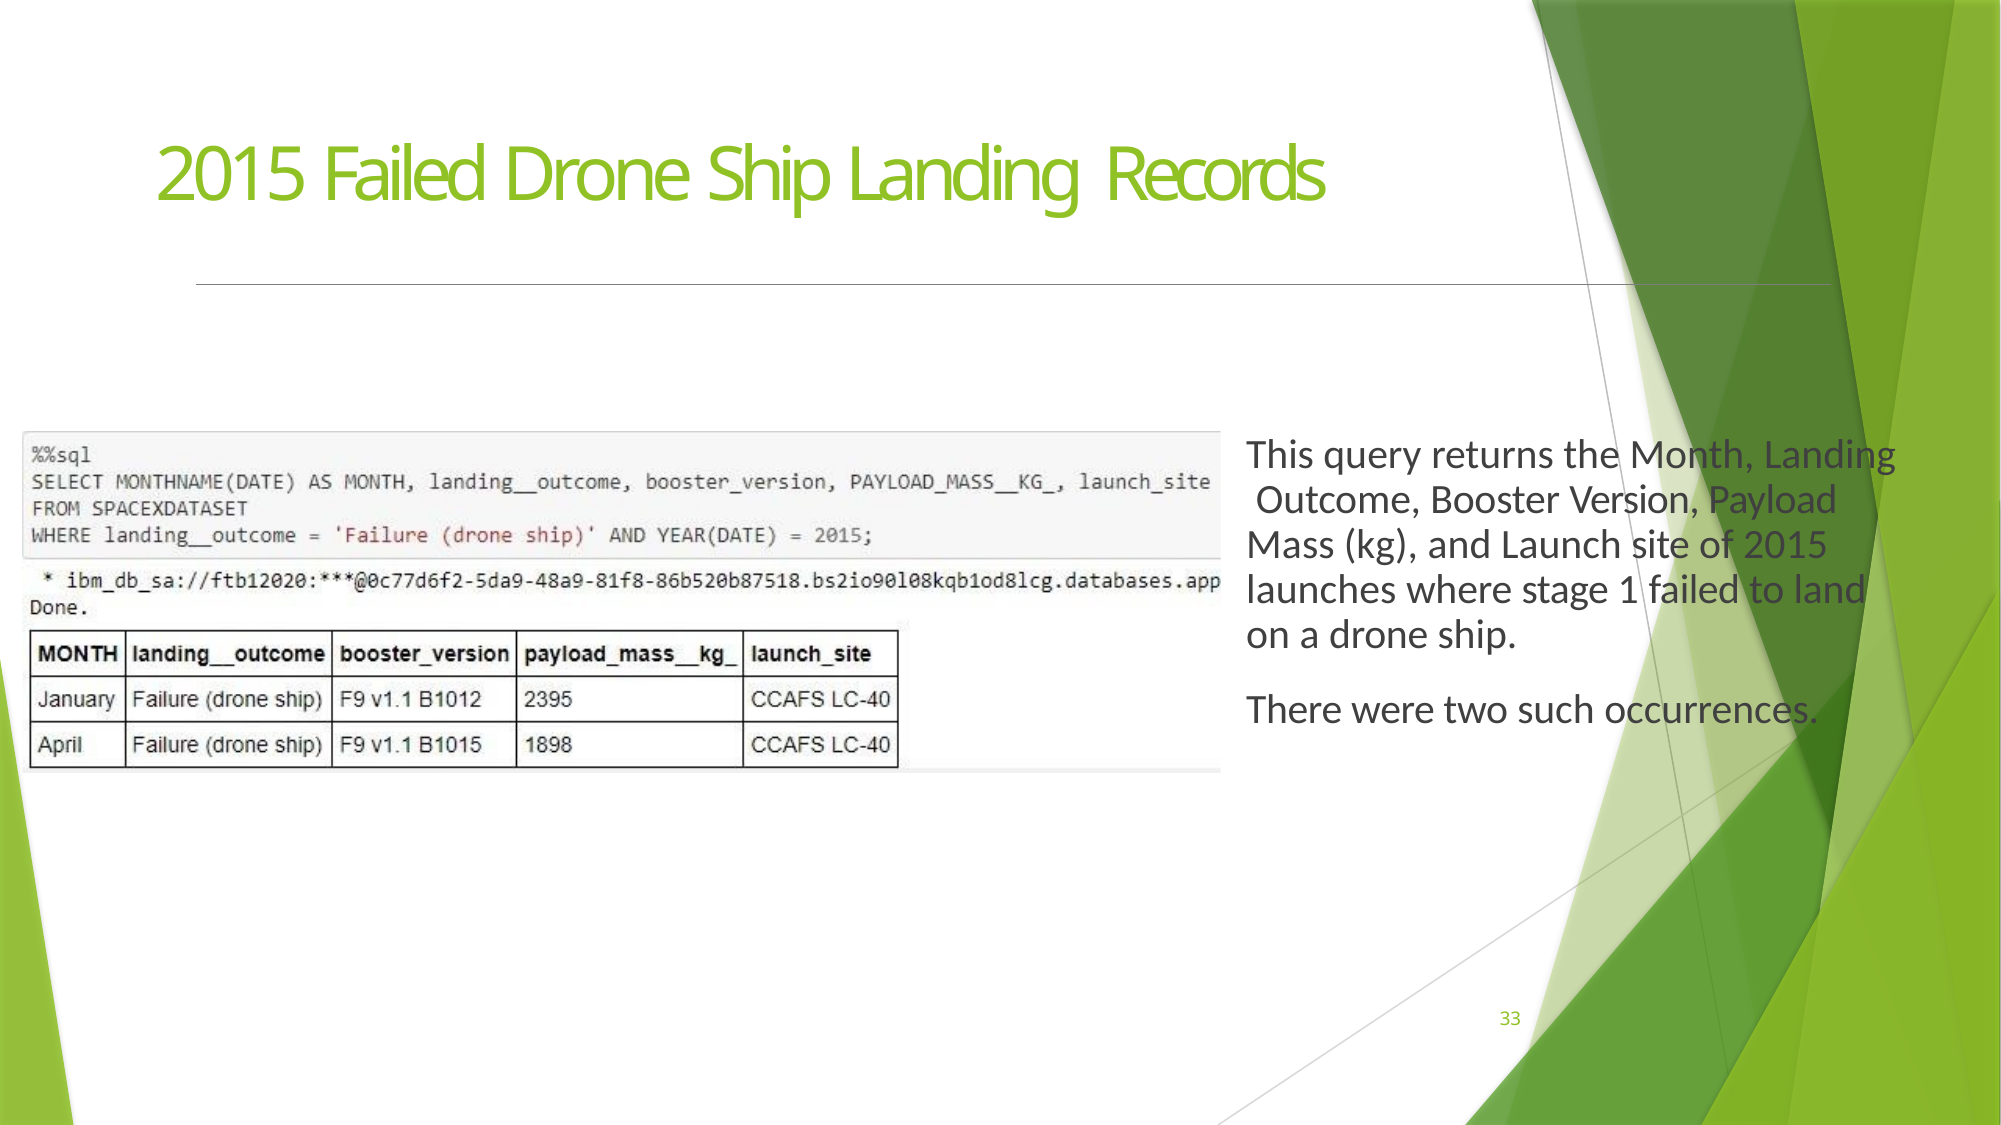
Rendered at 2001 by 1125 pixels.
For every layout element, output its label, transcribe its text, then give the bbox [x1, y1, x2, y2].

slide_number 33 [1409, 733, 1522, 1125]
title 2015 Failed Drone Ship Landing Records [153, 123, 1693, 314]
text_box This query returns the Month, Landing Outcome, Booster Version, Payload Mass (kg), and Launch site of 2015 launches where stage 1 failed to land on a drone ship. There were two such occurrences. [1244, 425, 1898, 733]
text_box [22, 431, 1221, 773]
